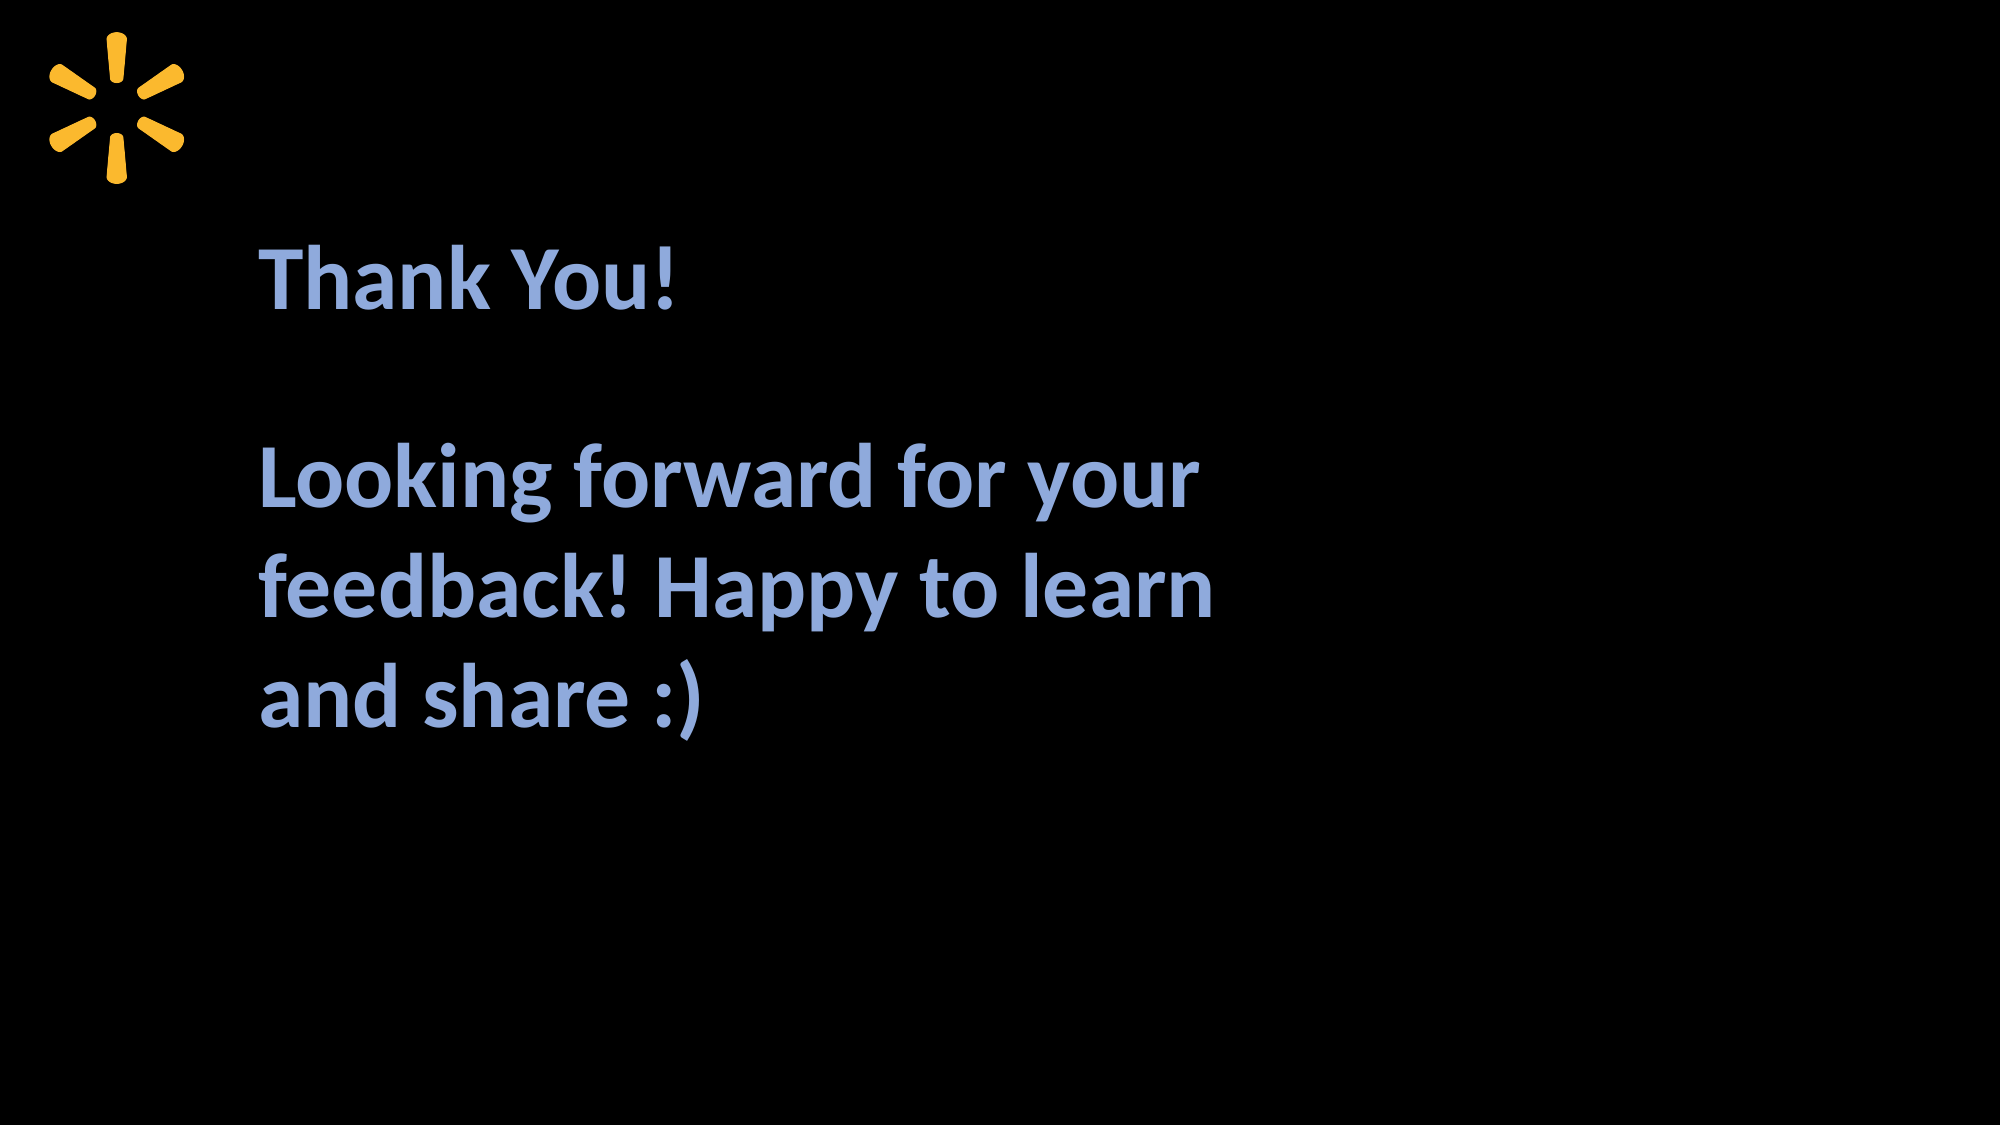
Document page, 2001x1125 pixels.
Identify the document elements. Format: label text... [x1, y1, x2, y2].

text_box Thank You! [243, 210, 1244, 336]
picture [35, 21, 198, 195]
text_box Looking forward for your feedback! Happy to learn and share :) [243, 408, 1244, 754]
